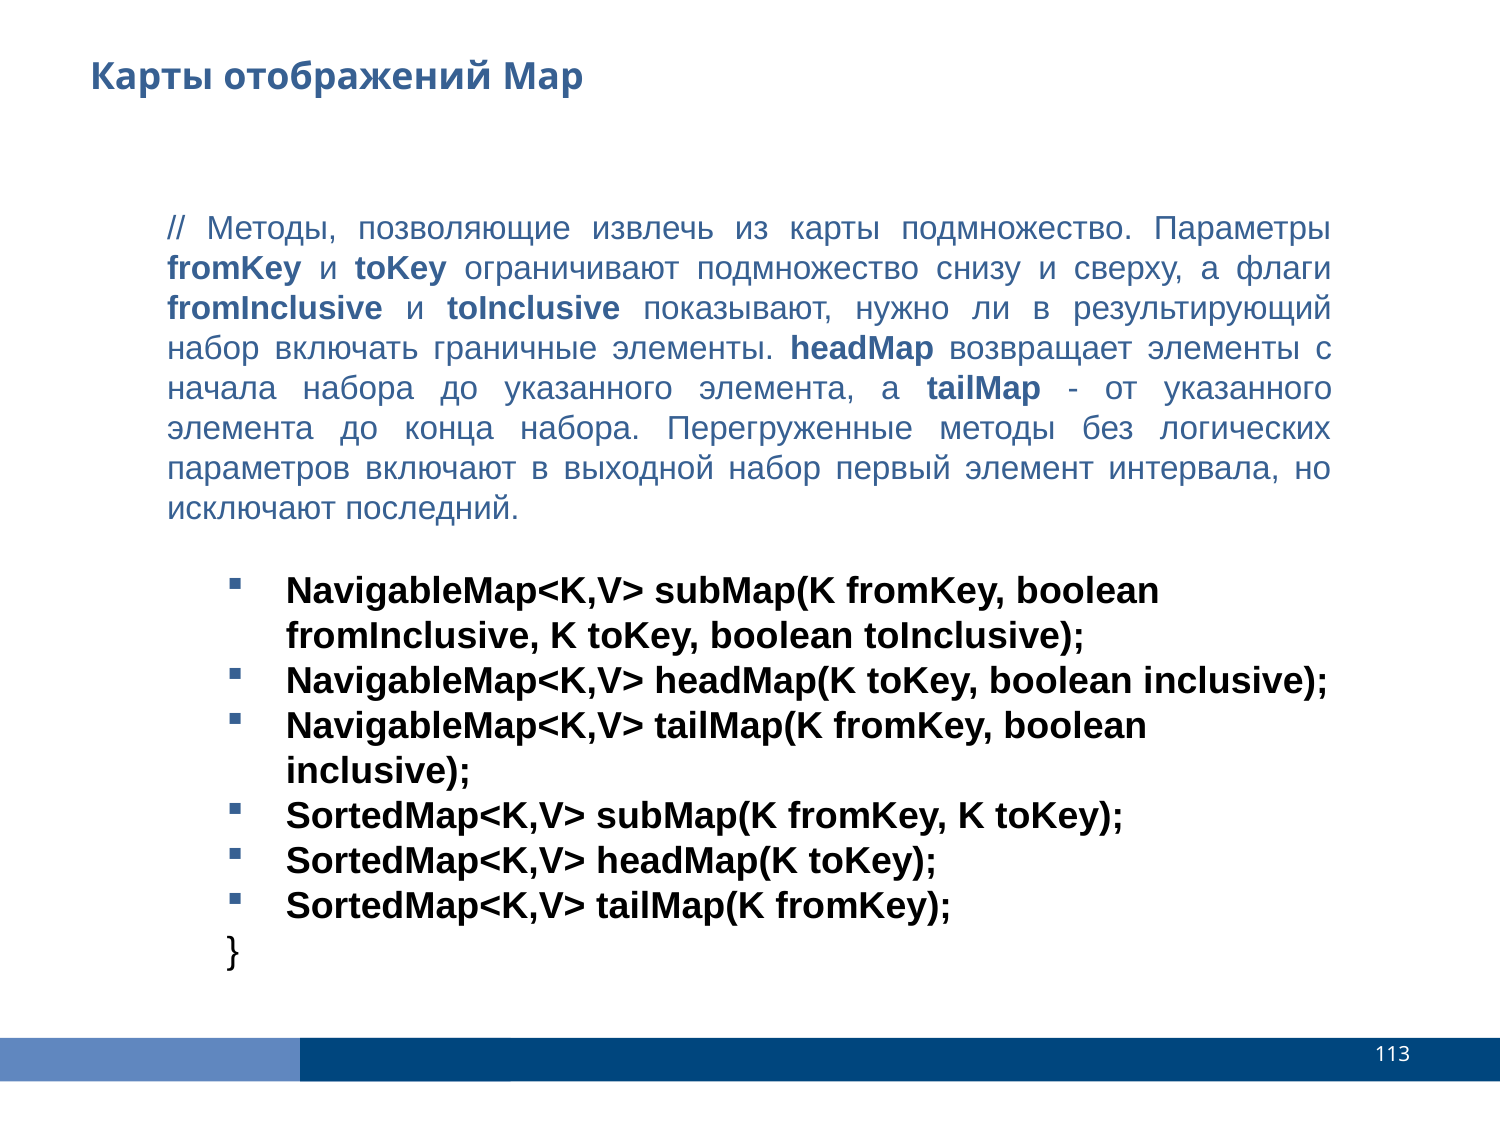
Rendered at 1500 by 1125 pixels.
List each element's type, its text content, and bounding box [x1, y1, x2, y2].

text_box Карты отображений Map [75, 45, 1425, 163]
text_box // Методы, позволяющие извлечь из карты подмножество. Параметры fromKey и toKey ограничивают подмножество снизу и сверху, а флаги fromInclusive и toInclusive показывают, нужно ли в результирующий набор включать граничные элементы. headMap возвращает элементы с начала набора до указанного элемента, а tailMap - от указанного элемента до конца набора. Перегруженные методы без логических параметров включают в выходной набор первый элемент интервала, но исключают последний. NavigableMap<K,V> subMap(K fromKey, boolean fromInclusive, K toKey, boolean toInclusive); NavigableMap<K,V> headMap(K toKey, boolean inclusive); NavigableMap<K,V> tailMap(K fromKey, boolean inclusive); SortedMap<K,V> subMap(K fromKey, K toKey); SortedMap<K,V> headMap(K toKey); SortedMap<K,V> tailMap(K fromKey); } [152, 199, 1348, 979]
text_box <number> [1262, 1025, 1425, 1085]
